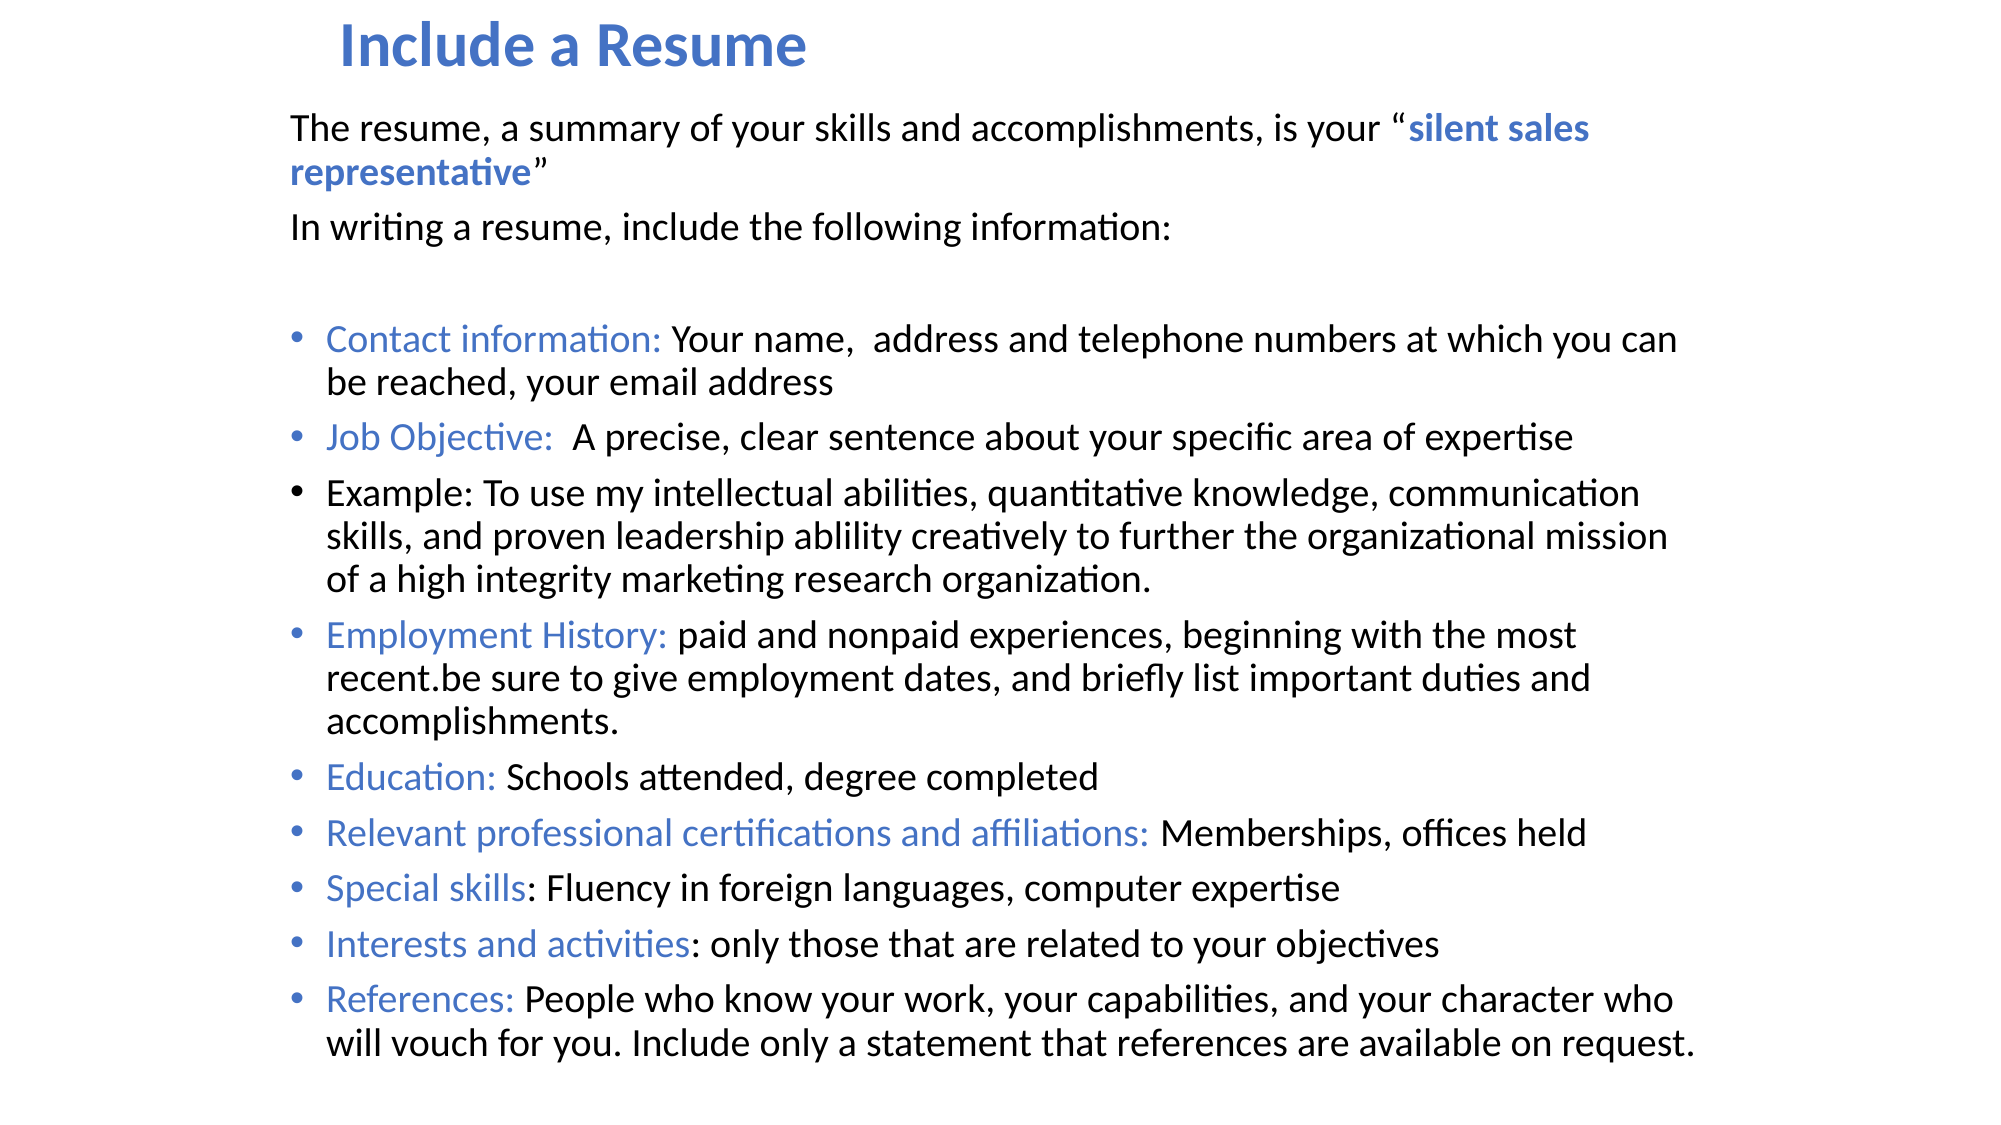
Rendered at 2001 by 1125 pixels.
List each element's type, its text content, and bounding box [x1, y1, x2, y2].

list The resume, a summary of your skills and accomplishments, is your “silent sales representative” In writing a resume, include the following information: Contact information: Your name, address and telephone numbers at which you can be reached, your email address Job Objective: A precise, clear sentence about your specific area of expertise Example: To use my intellectual abilities, quantitative knowledge, communication skills, and proven leadership ablility creatively to further the organizational mission of a high integrity marketing research organization. Employment History: paid and nonpaid experiences, beginning with the most recent.be sure to give employment dates, and briefly list important duties and accomplishments. Education: Schools attended, degree completed Relevant professional certifications and affiliations: Memberships, offices held Special skills: Fluency in foreign languages, computer expertise Interests and activities: only those that are related to your objectives References: People who know your work, your capabilities, and your character who will vouch for you. Include only a statement that references are available on request. [275, 99, 1725, 1125]
title Include a Resume [324, 2, 1675, 99]
